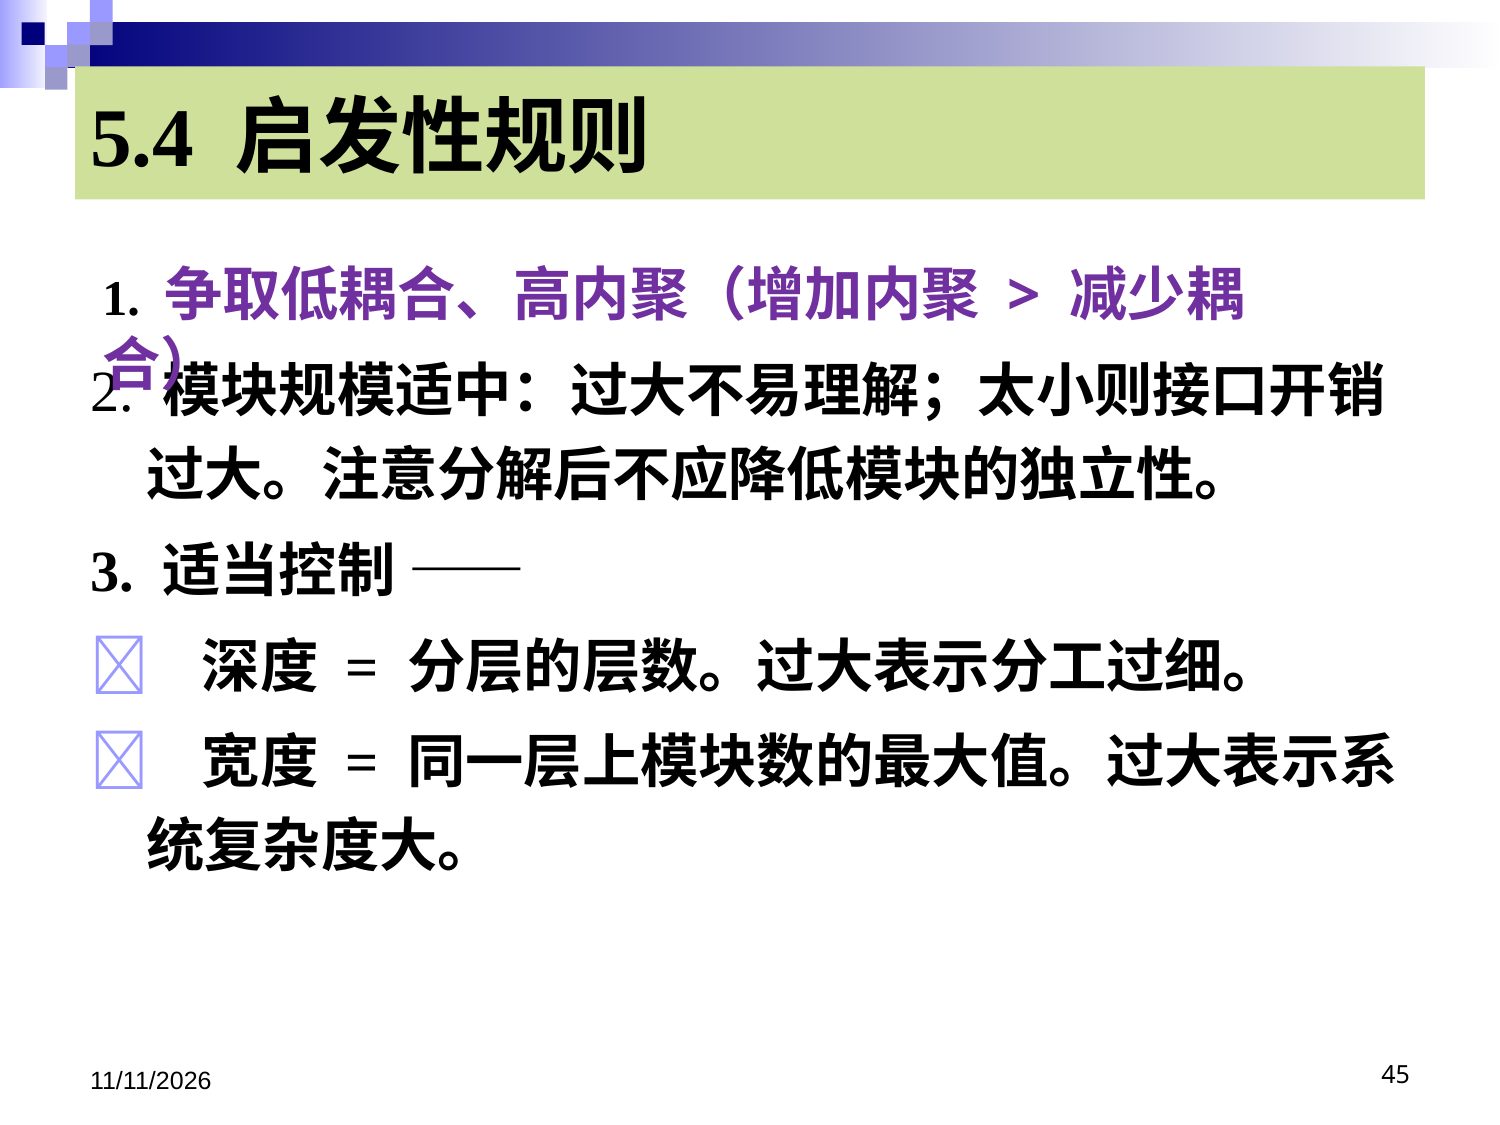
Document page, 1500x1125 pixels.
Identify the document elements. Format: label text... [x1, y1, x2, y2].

slide_number 45 [1074, 1024, 1426, 1101]
title 5.4 启发性规则 [74, 66, 1426, 200]
list 2. 模块规模适中：过大不易理解；太小则接口开销过大。注意分解后不应降低模块的独立性。 3. 适当控制 ——  深度 = 分层的层数。过大表示分工过细。  宽度 = 同一层上模块数的最大值。过大表示系统复杂度大。 [74, 331, 1424, 1034]
text_box 1. 争取低耦合、高内聚（增加内聚 > 减少耦合） [87, 249, 1363, 405]
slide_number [74, 1034, 426, 1103]
